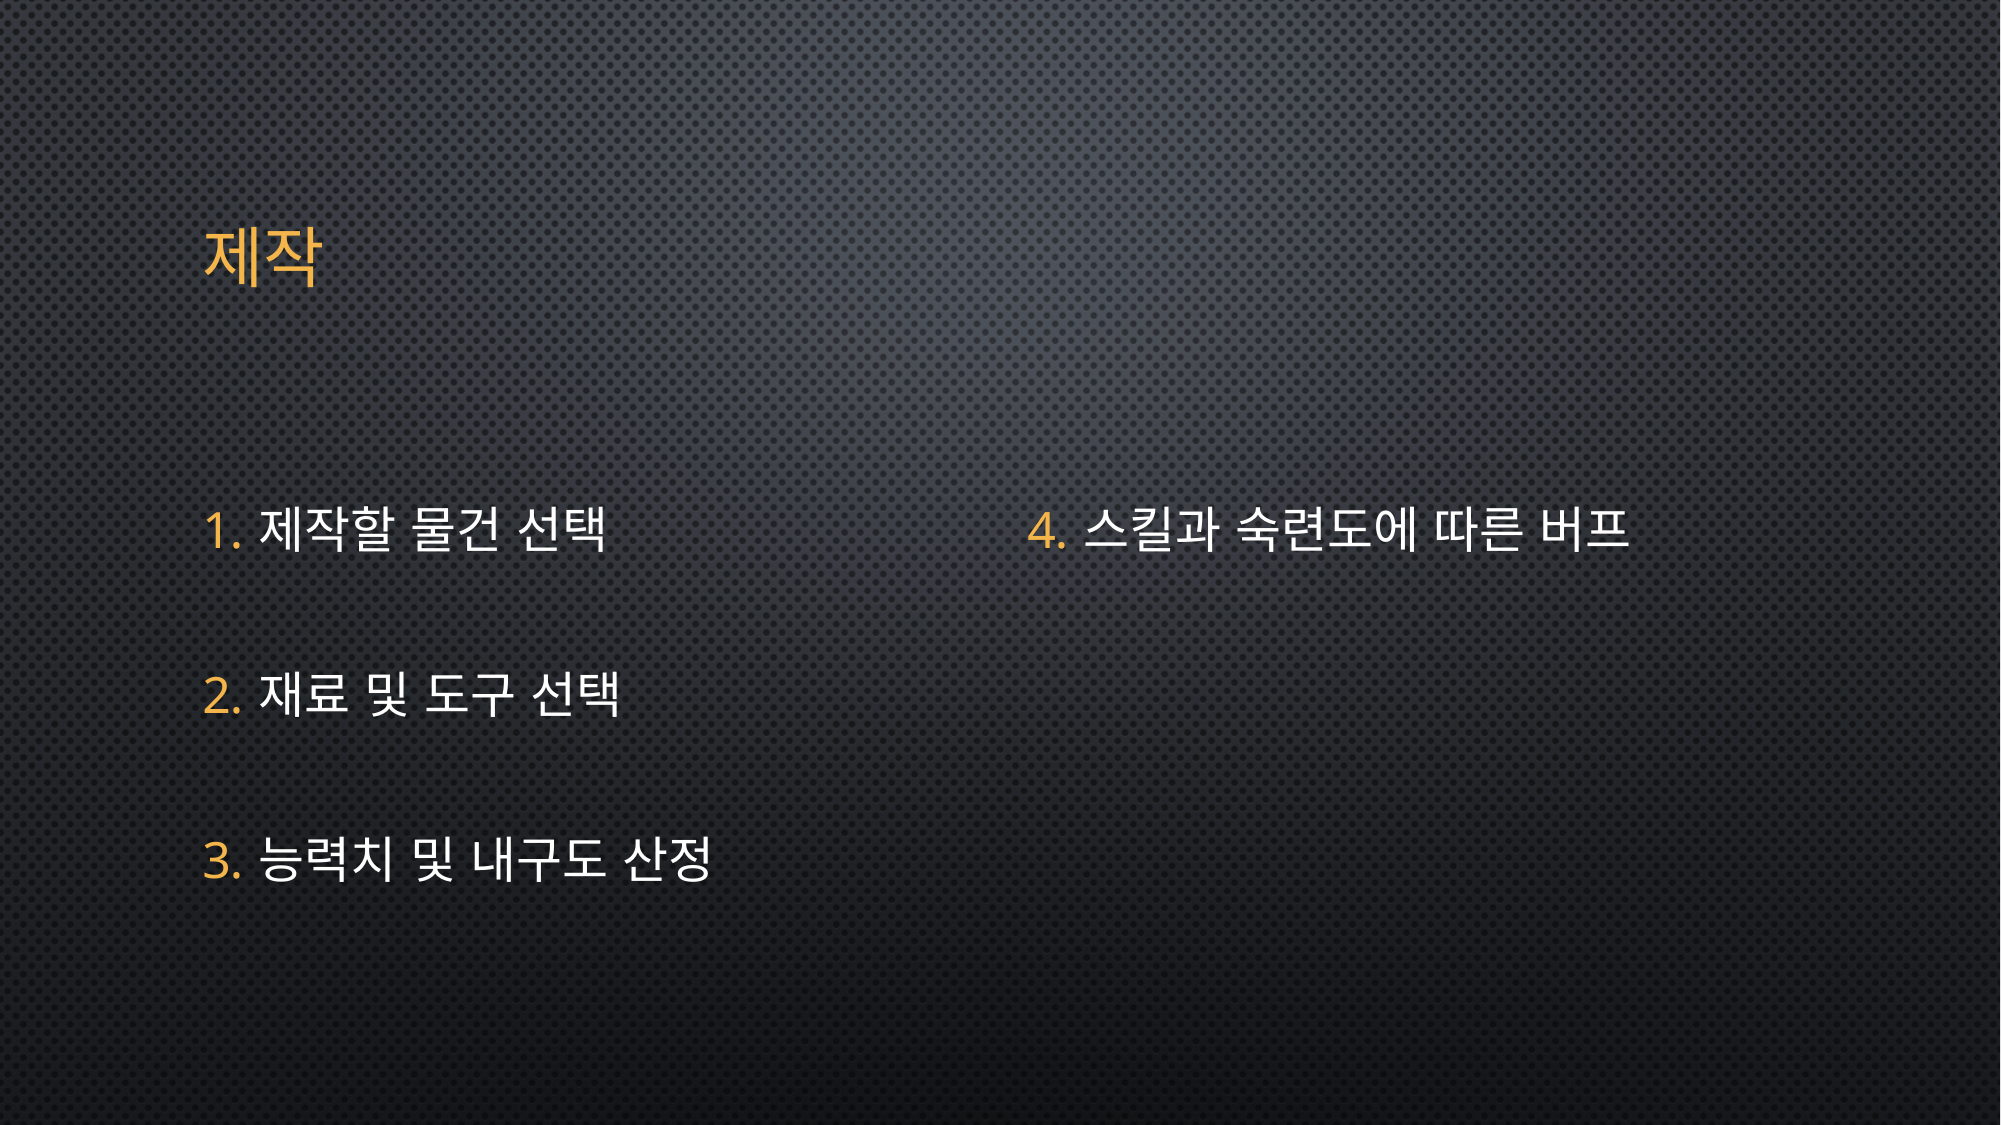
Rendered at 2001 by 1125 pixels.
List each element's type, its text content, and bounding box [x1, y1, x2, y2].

list 제작할 물건 선택 재료 및 도구 선택 능력치 및 내구도 산정 [187, 437, 988, 950]
title 제작 [187, 99, 1813, 413]
list 스킬과 숙련도에 따른 버프 [1012, 437, 1813, 950]
